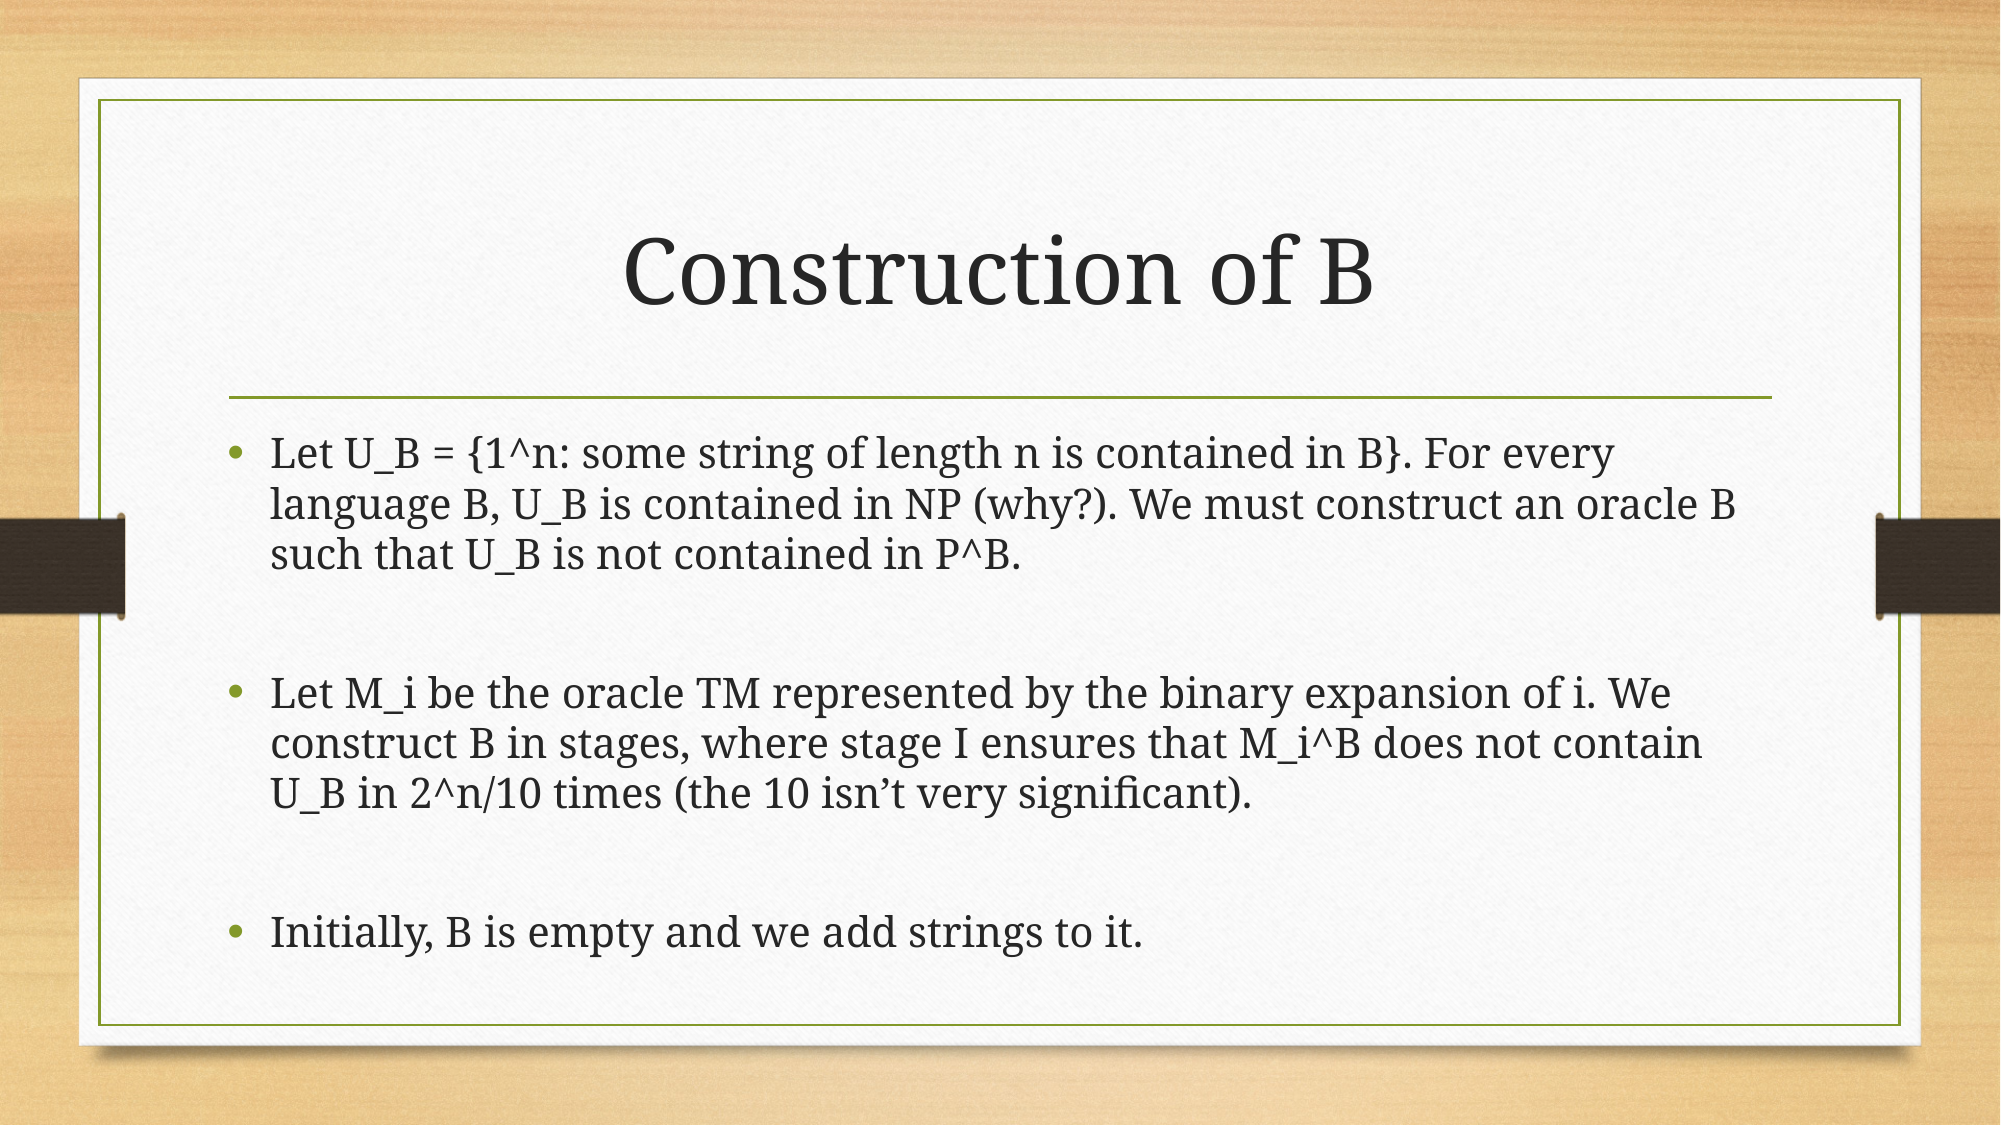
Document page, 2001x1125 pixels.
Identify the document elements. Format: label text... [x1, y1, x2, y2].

list Let U_B = {1^n: some string of length n is contained in B}. For every language B, U_B is contained in NP (why?). We must construct an oracle B such that U_B is not contained in P^B. Let M_i be the oracle TM represented by the binary expansion of i. We construct B in stages, where stage I ensures that M_i^B does not contain U_B in 2^n/10 times (the 10 isn’t very significant). Initially, B is empty and we add strings to it. [212, 419, 1788, 964]
title Construction of B [212, 161, 1788, 375]
picture [0, 0, 2001, 1125]
